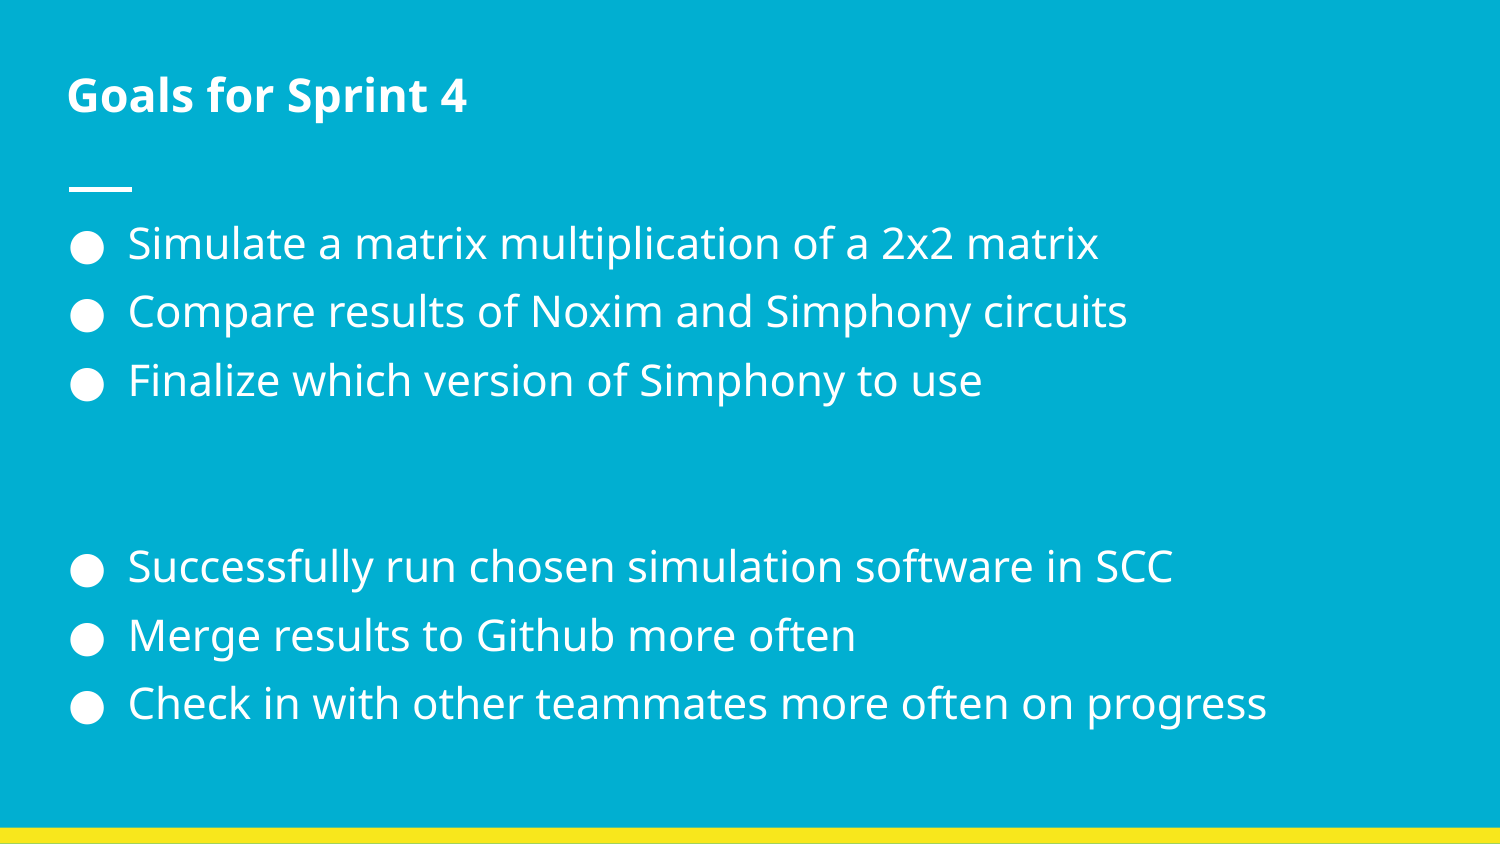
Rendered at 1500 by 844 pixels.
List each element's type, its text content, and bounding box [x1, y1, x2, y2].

title Goals for Sprint 4 [51, 47, 1449, 142]
list Simulate a matrix multiplication of a 2x2 matrix Compare results of Noxim and Simphony circuits Finalize which version of Simphony to use Successfully run chosen simulation software in SCC Merge results to Github more often Check in with other teammates more often on progress [37, 188, 1436, 844]
